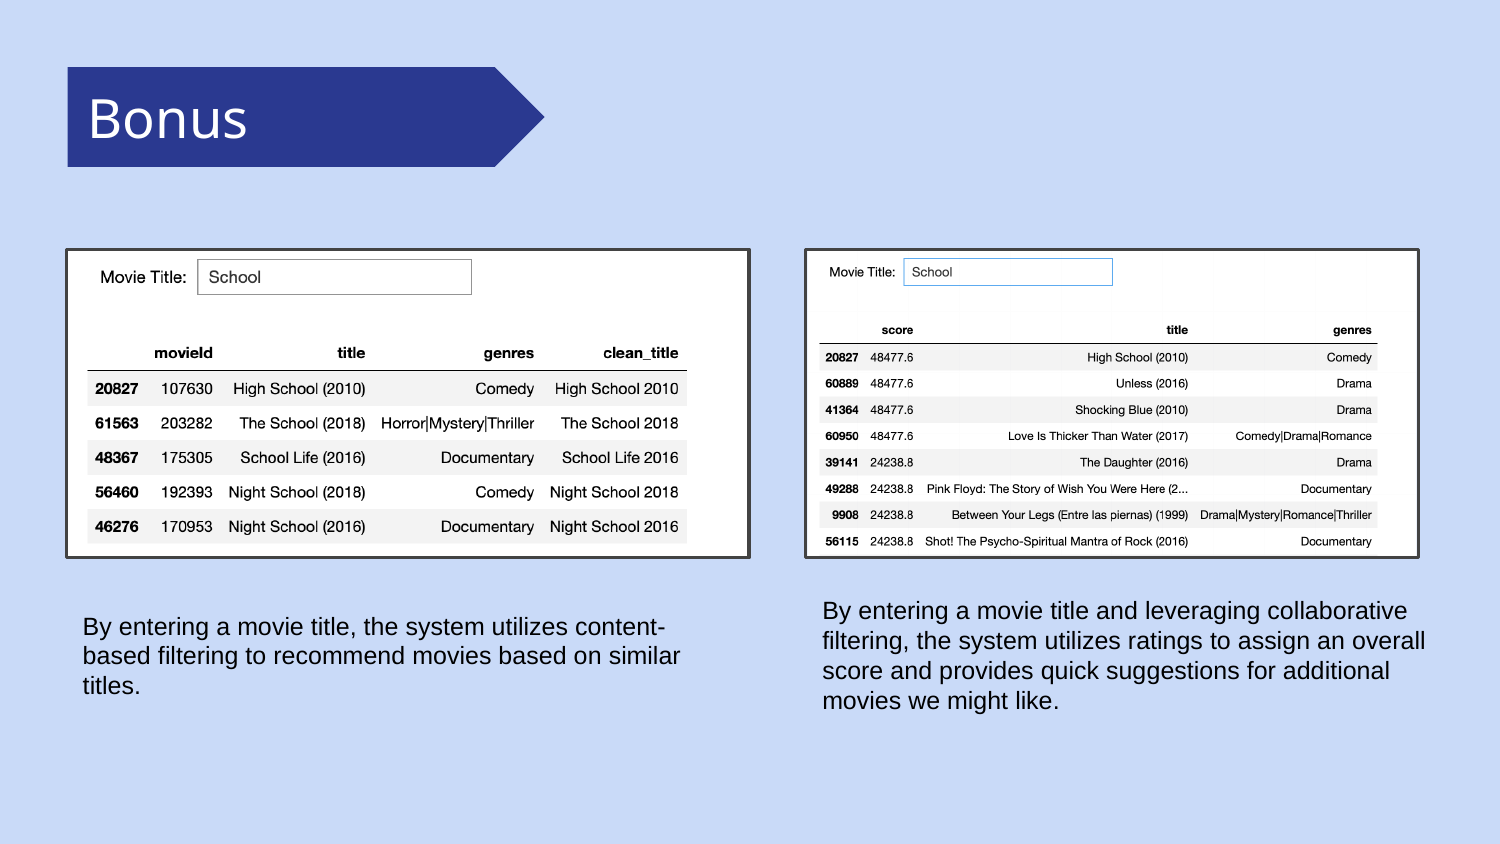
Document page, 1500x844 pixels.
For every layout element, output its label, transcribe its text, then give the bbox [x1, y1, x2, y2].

text_box By entering a movie title and leveraging collaborative filtering, the system utilizes ratings to assign an overall score and provides quick suggestions for additional movies we might like. [807, 579, 1469, 730]
picture [806, 250, 1417, 557]
text_box By entering a movie title, the system utilizes content-based filtering to recommend movies based on similar titles. [67, 594, 748, 715]
text_box Bonus [67, 67, 545, 167]
list BONUS [27, 58, 452, 134]
picture [67, 250, 748, 557]
